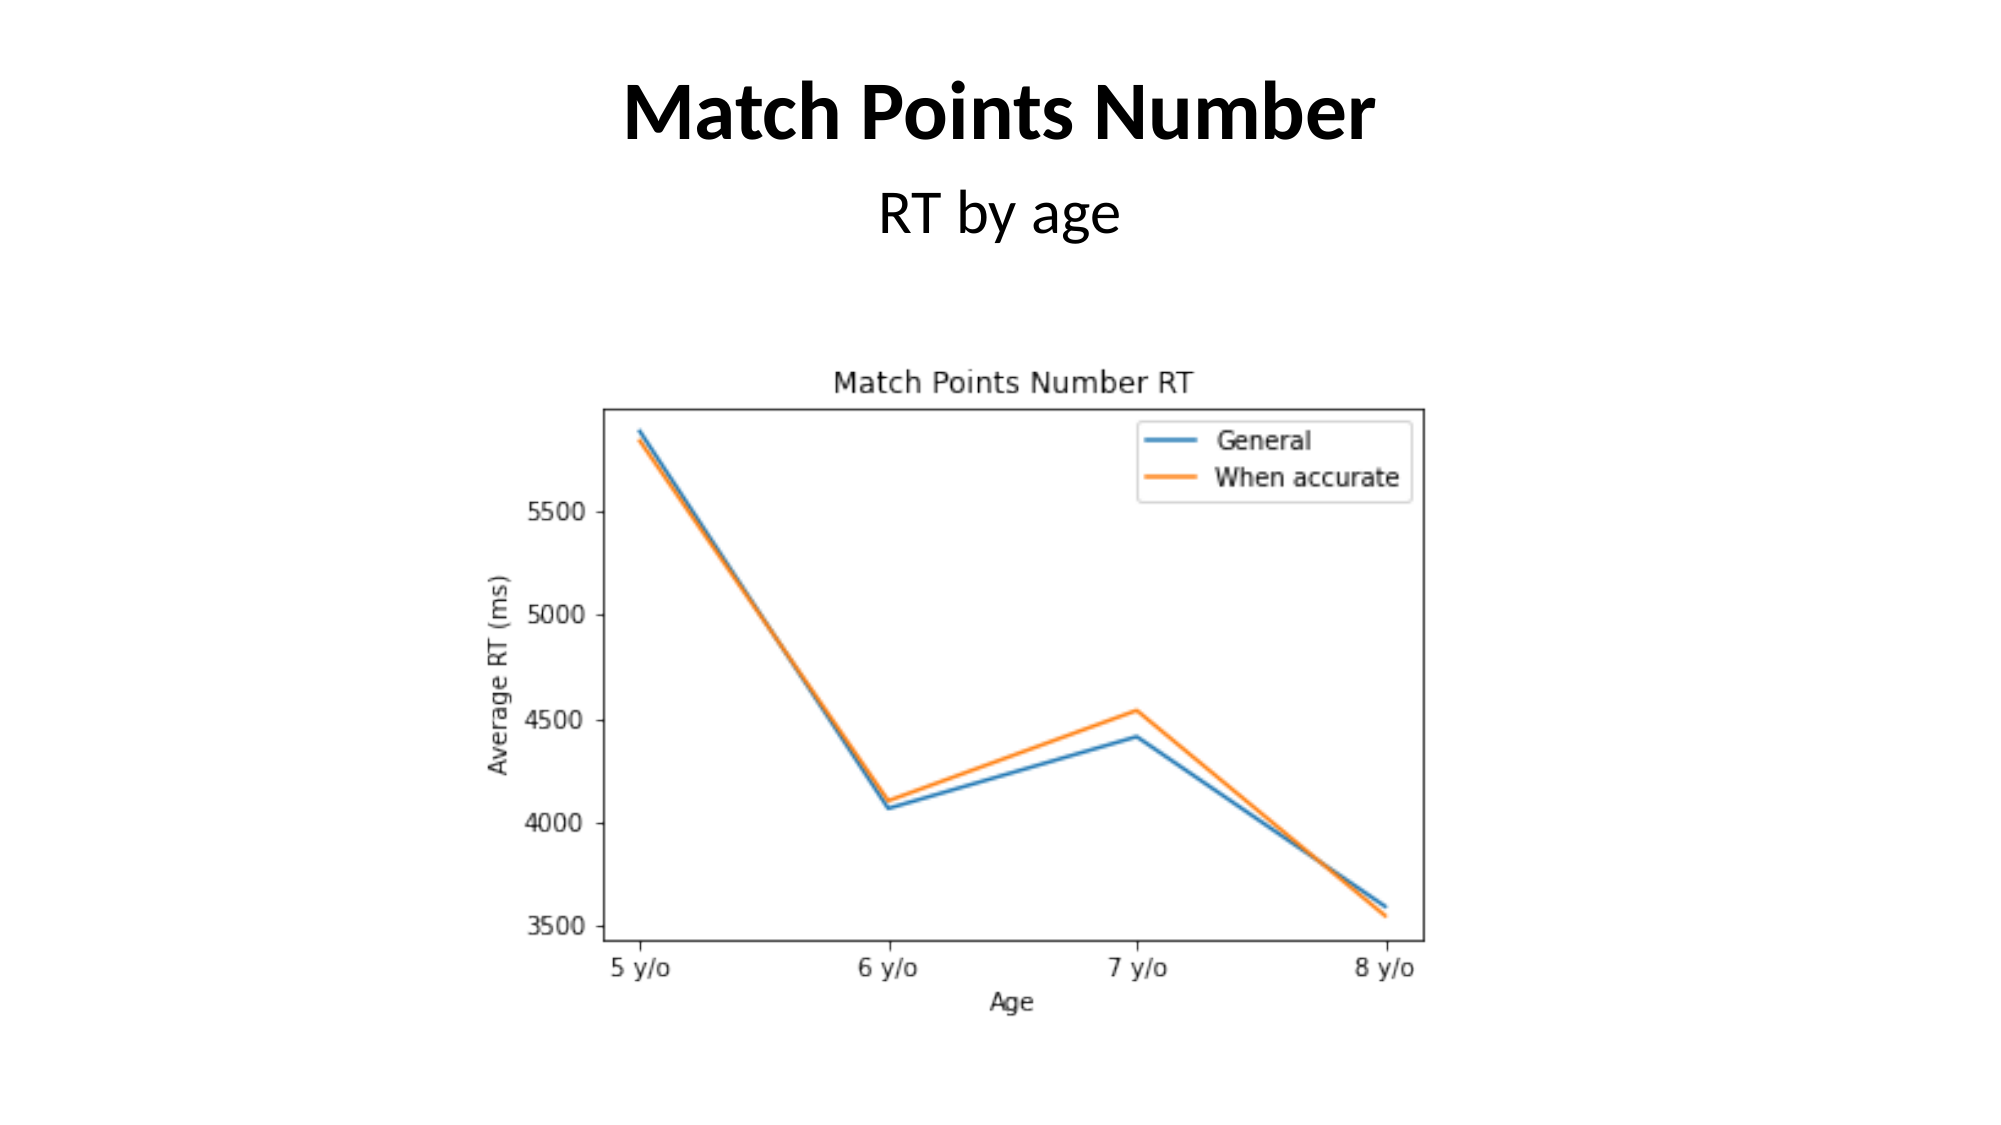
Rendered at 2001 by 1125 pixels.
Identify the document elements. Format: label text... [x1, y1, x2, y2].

picture [471, 323, 1529, 1029]
list RT by age [471, 172, 1529, 255]
title Match Points Number [137, 59, 1863, 171]
